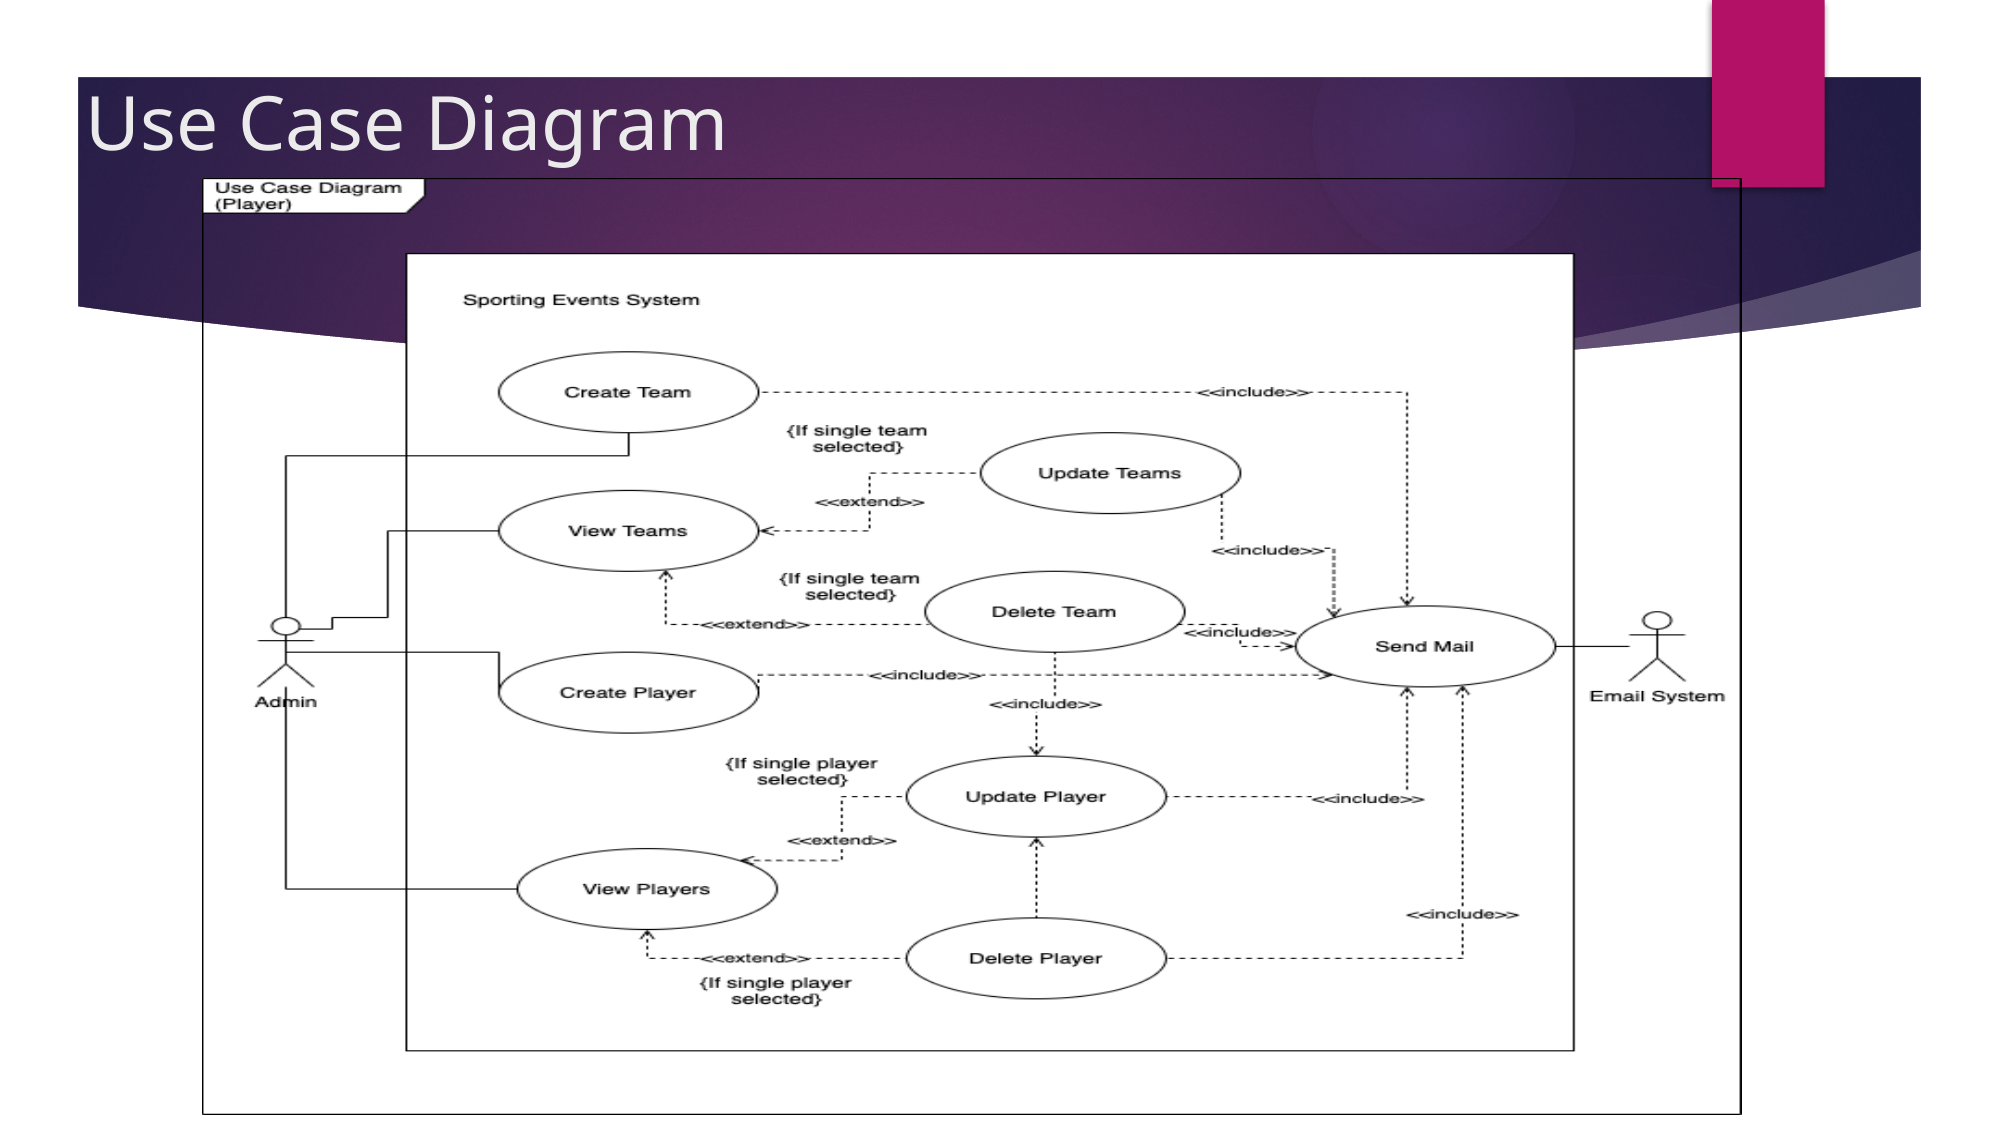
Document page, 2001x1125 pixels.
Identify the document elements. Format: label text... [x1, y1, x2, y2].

title Use Case Diagram [70, 62, 1509, 179]
picture [202, 178, 1742, 1116]
